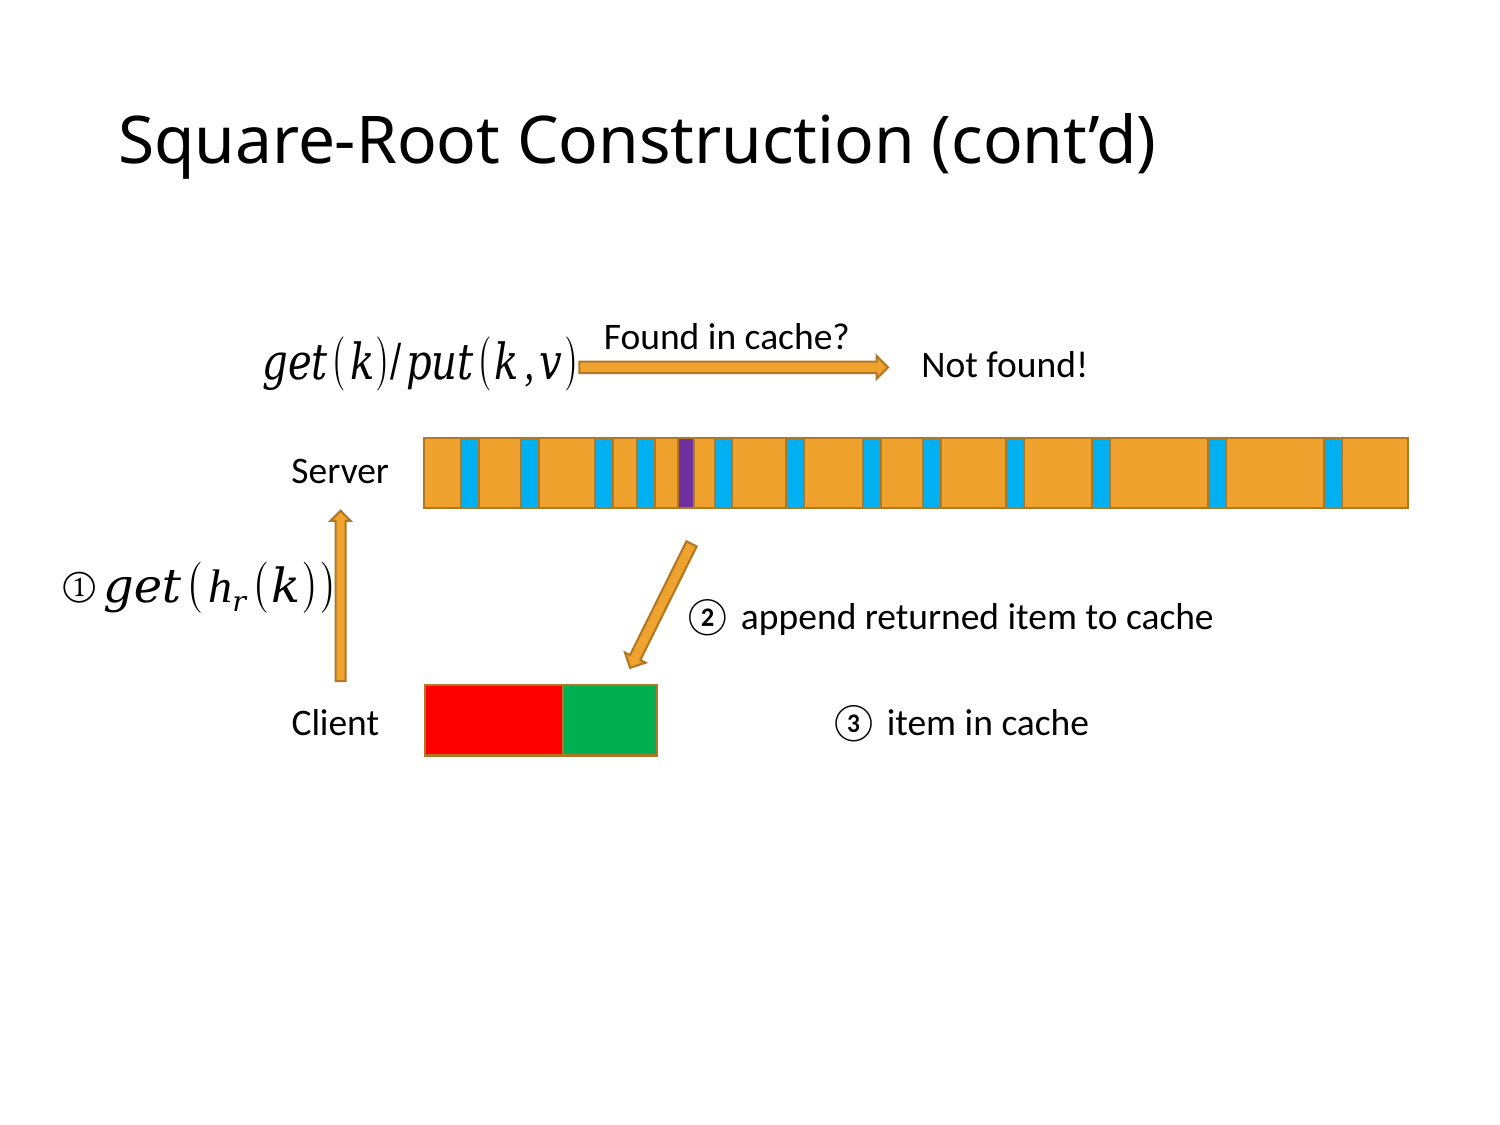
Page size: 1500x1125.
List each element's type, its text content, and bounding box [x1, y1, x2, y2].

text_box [262, 304, 1105, 394]
text_box [623, 539, 699, 670]
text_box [276, 437, 1408, 509]
text_box ② append returned item to cache [667, 585, 1230, 645]
title Square-Root Construction (cont’d) [103, 77, 1397, 207]
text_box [276, 685, 657, 756]
text_box [328, 509, 354, 683]
